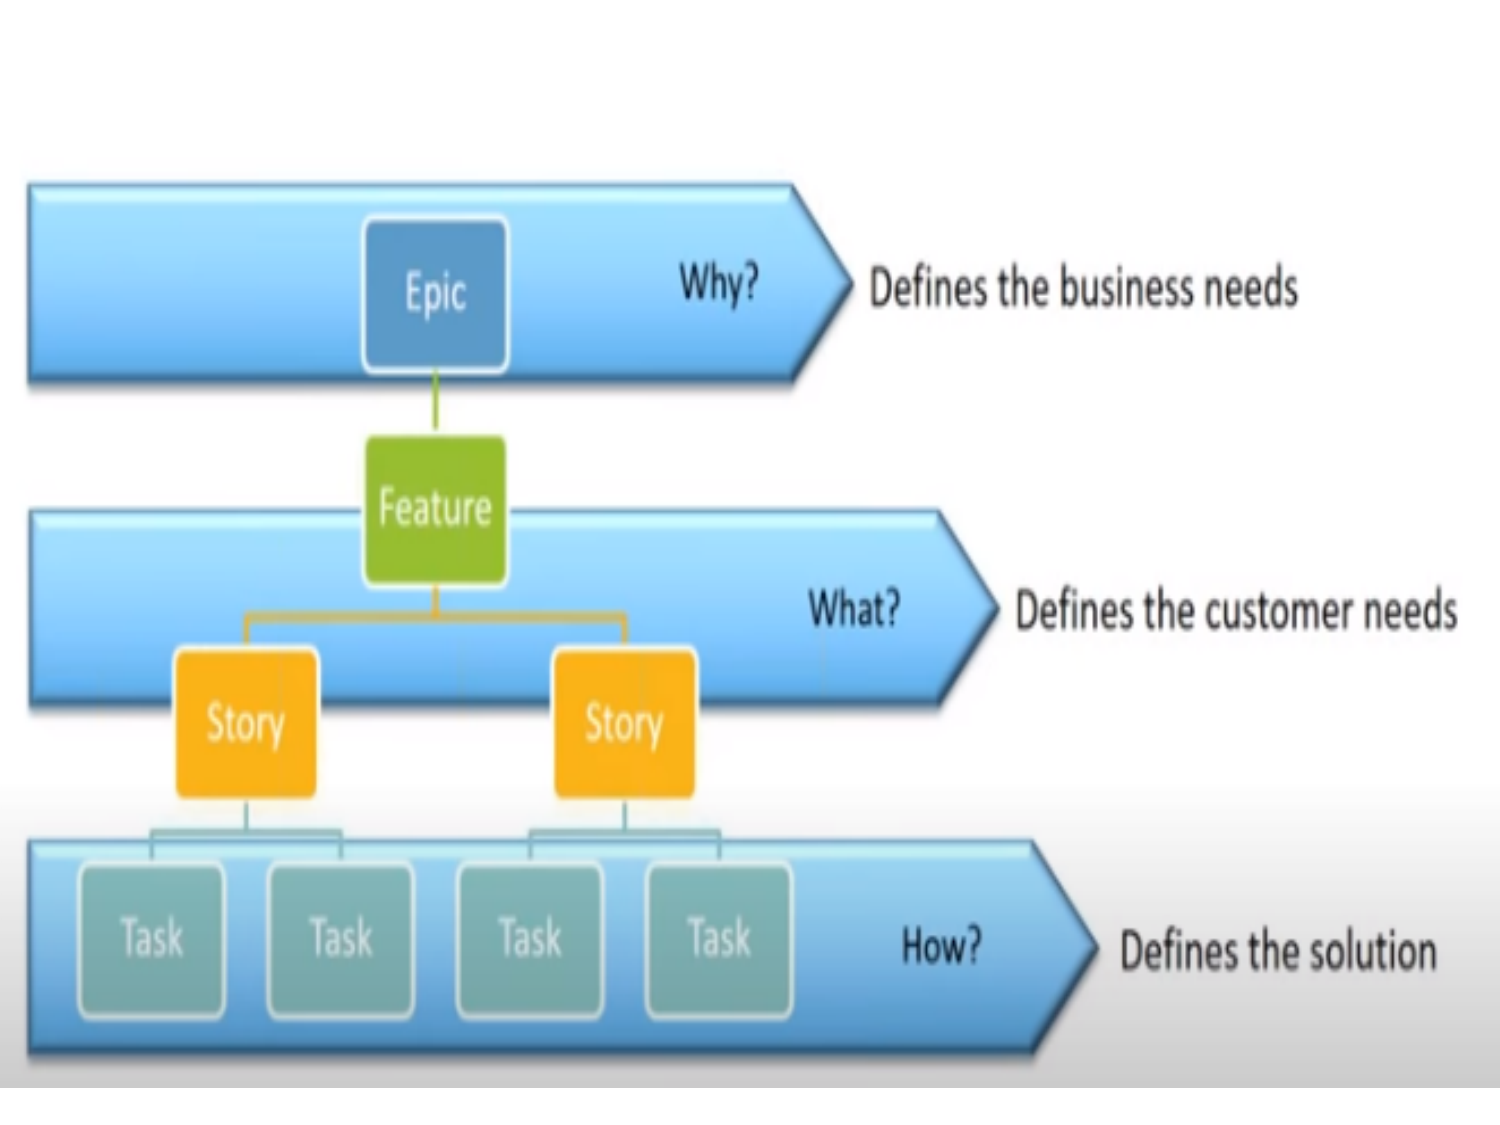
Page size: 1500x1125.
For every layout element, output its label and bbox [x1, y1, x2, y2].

picture [0, 124, 1500, 1088]
